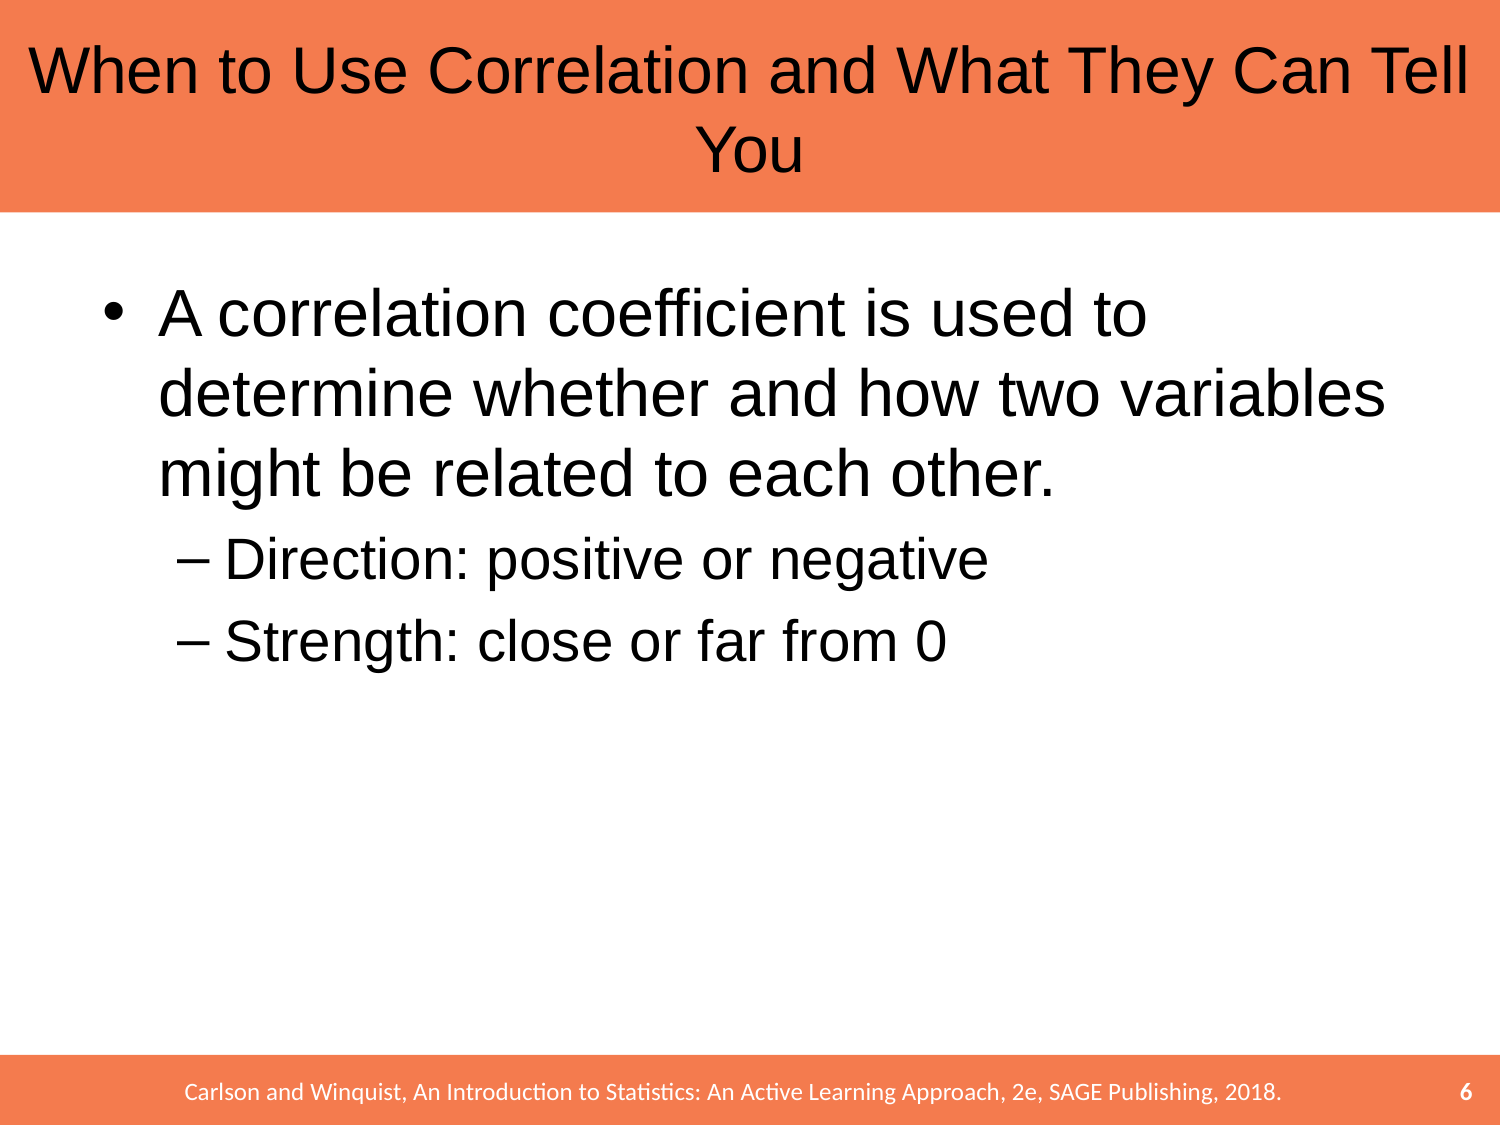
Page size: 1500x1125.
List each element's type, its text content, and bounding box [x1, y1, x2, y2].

footer Carlson and Winquist, An Introduction to Statistics: An Active Learning Approach, 2e, SAGE Publishing, 2018. [150, 1060, 1325, 1121]
list A correlation coefficient is used to determine whether and how two variables might be related to each other. Direction: positive or negative Strength: close or far from 0 [87, 262, 1425, 1005]
title When to Use Correlation and What They Can Tell You [12, 18, 1488, 194]
slide_number 6 [1387, 1060, 1488, 1120]
